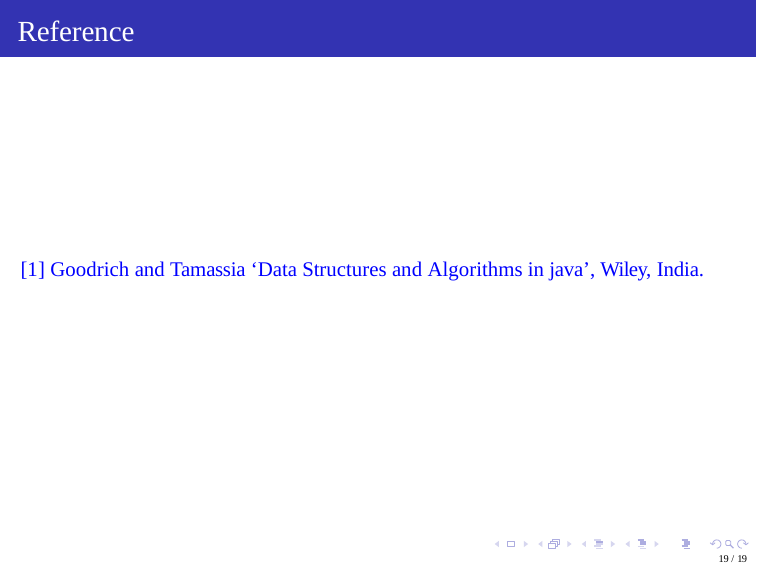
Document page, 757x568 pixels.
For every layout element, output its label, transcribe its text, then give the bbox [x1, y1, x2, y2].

title [1] Goodrich and Tamassia ‘Data Structures and Algorithms in java’, Wiley, India. [18, 253, 708, 351]
slide_number 19 / 19 [712, 550, 748, 568]
text_box Reference [15, 9, 141, 48]
